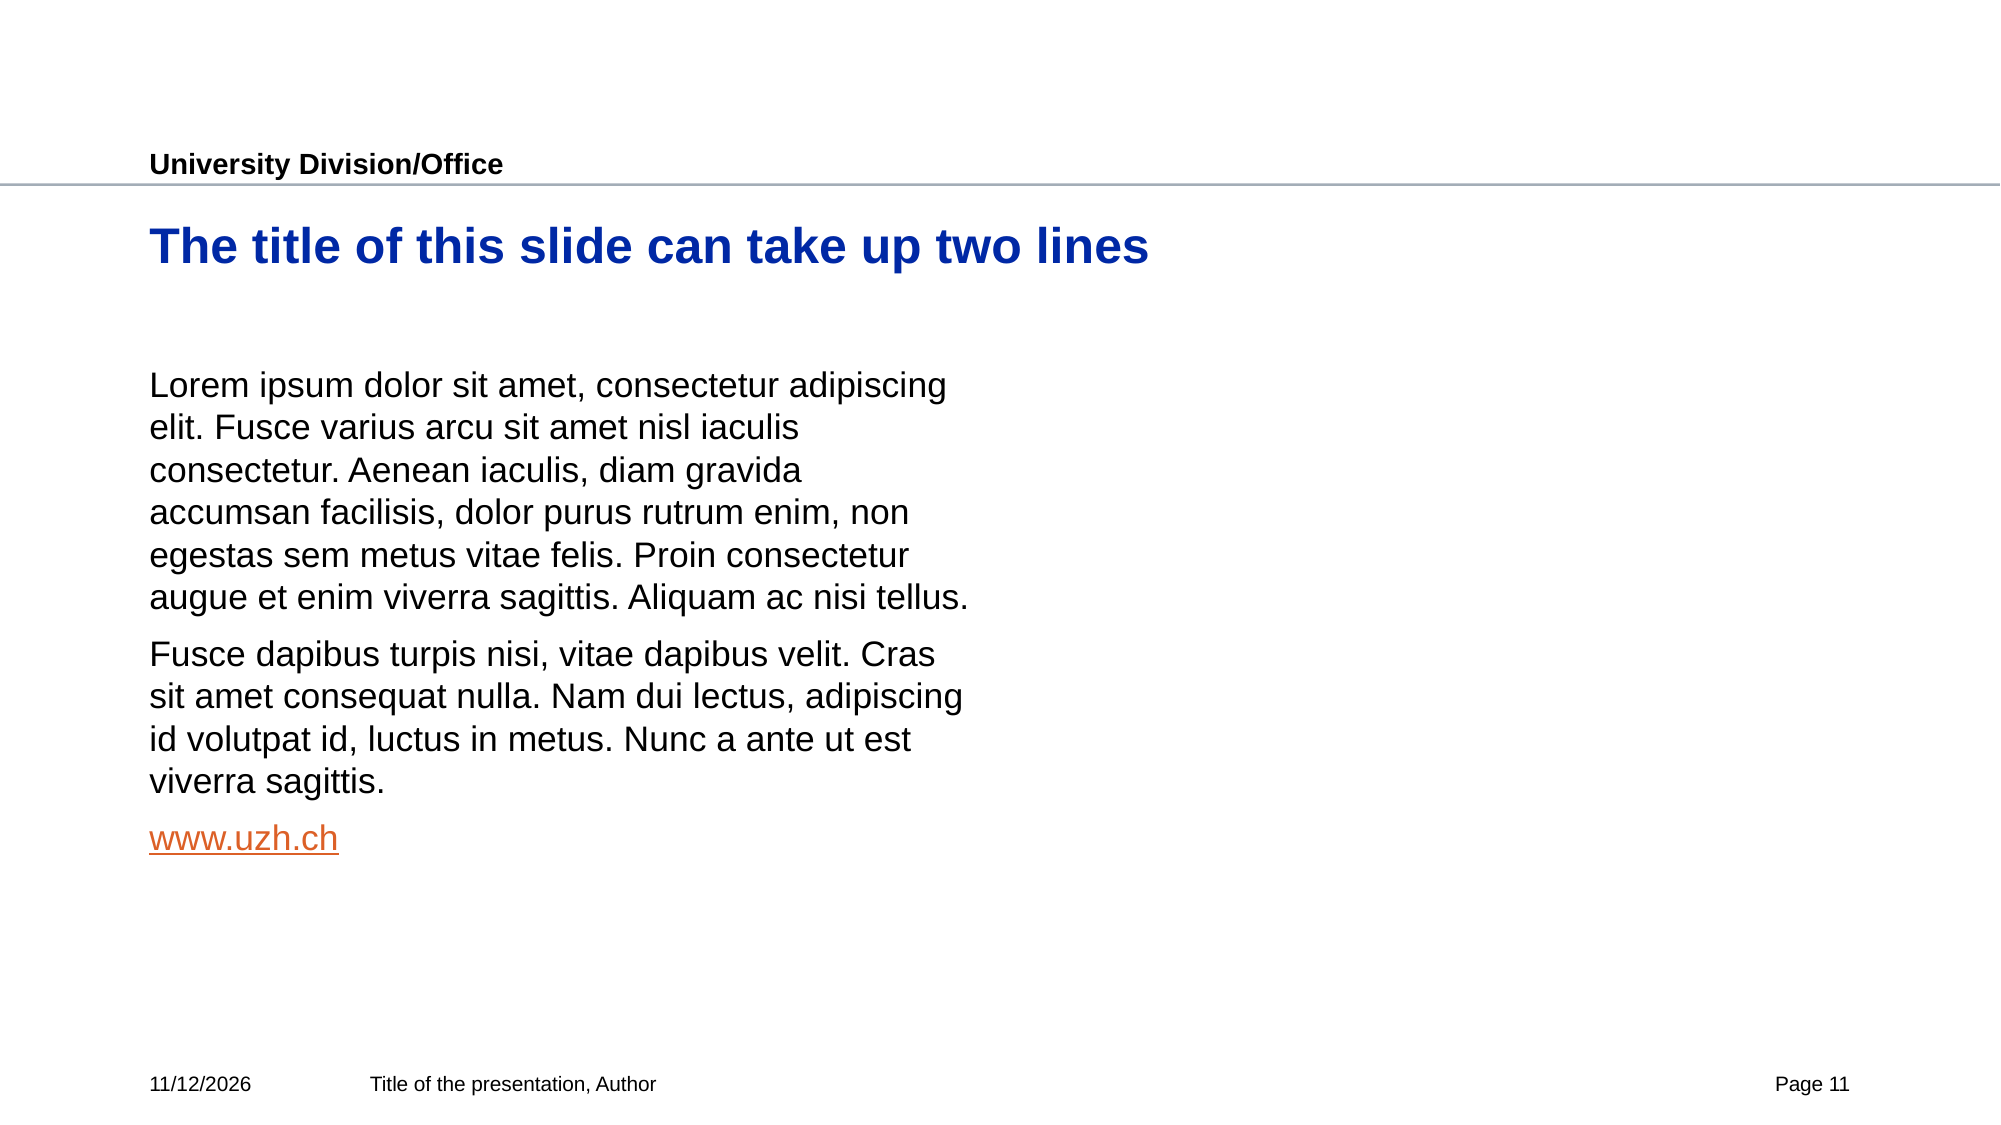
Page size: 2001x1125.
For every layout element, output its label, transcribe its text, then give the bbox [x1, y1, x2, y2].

title The title of this slide can take up two lines [149, 208, 1851, 338]
list Lorem ipsum dolor sit amet, consectetur adipiscing elit. Fusce varius arcu sit amet nisl iaculis consectetur. Aenean iaculis, diam gravida accumsan facilisis, dolor purus rutrum enim, non egestas sem metus vitae felis. Proin consectetur augue et enim viverra sagittis. Aliquam ac nisi tellus. Fusce dapibus turpis nisi, vitae dapibus velit. Cras sit amet consequat nulla. Nam dui lectus, adipiscing id volutpat id, luctus in metus. Nunc a ante ut est viverra sagittis. www.uzh.ch [149, 361, 971, 1000]
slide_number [149, 1070, 354, 1106]
slide_number Page 11 [1714, 1070, 1851, 1106]
footer Title of the presentation, Author [369, 1070, 1520, 1106]
